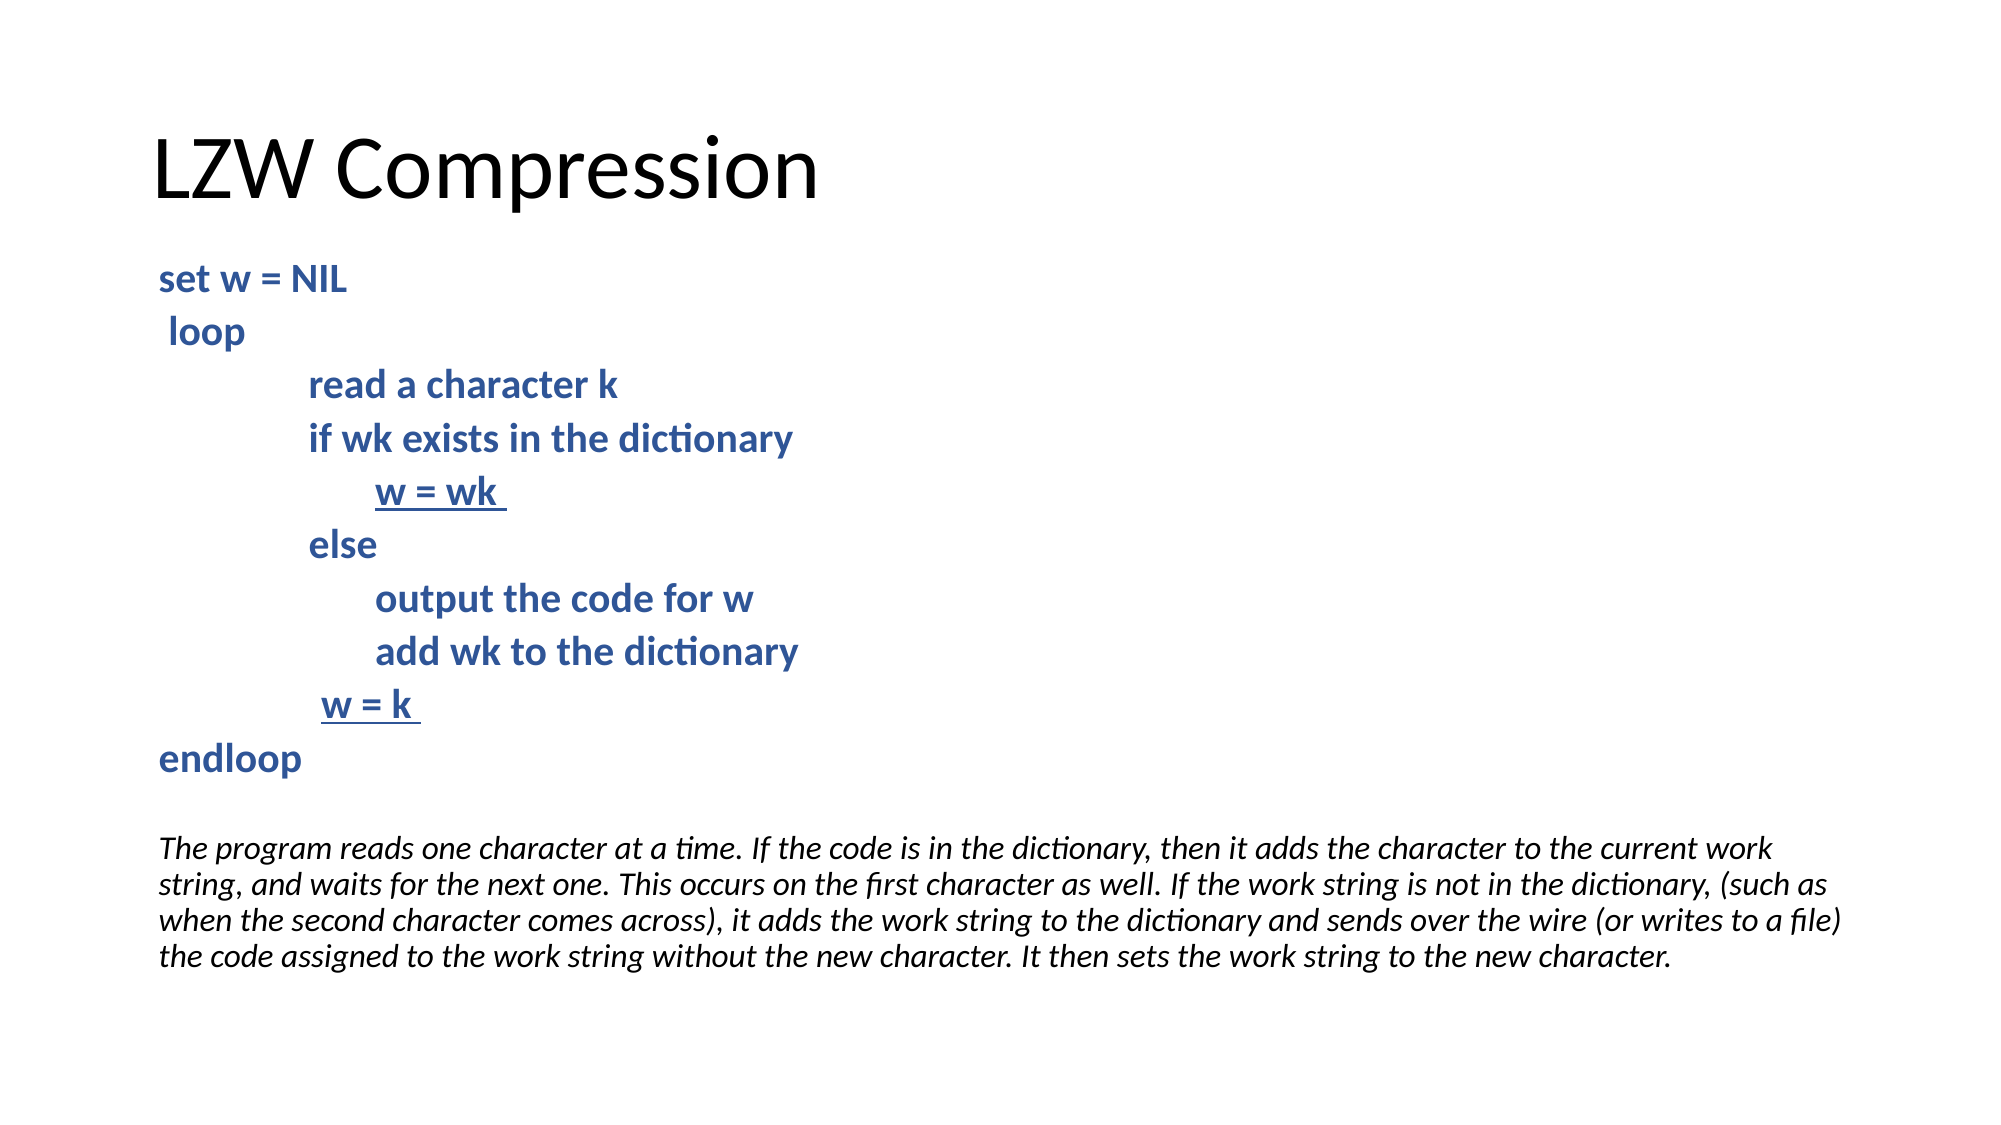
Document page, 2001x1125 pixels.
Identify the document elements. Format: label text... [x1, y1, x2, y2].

text_box set w = NIL loop read a character k if wk exists in the dictionary w = wk else output the code for w add wk to the dictionary w = k endloop The program reads one character at a time. If the code is in the dictionary, then it adds the character to the current work string, and waits for the next one. This occurs on the first character as well. If the work string is not in the dictionary, (such as when the second character comes across), it adds the work string to the dictionary and sends over the wire (or writes to a file) the code assigned to the work string without the new character. It then sets the work string to the new character. [87, 248, 1863, 1025]
title LZW Compression [137, 59, 1863, 248]
